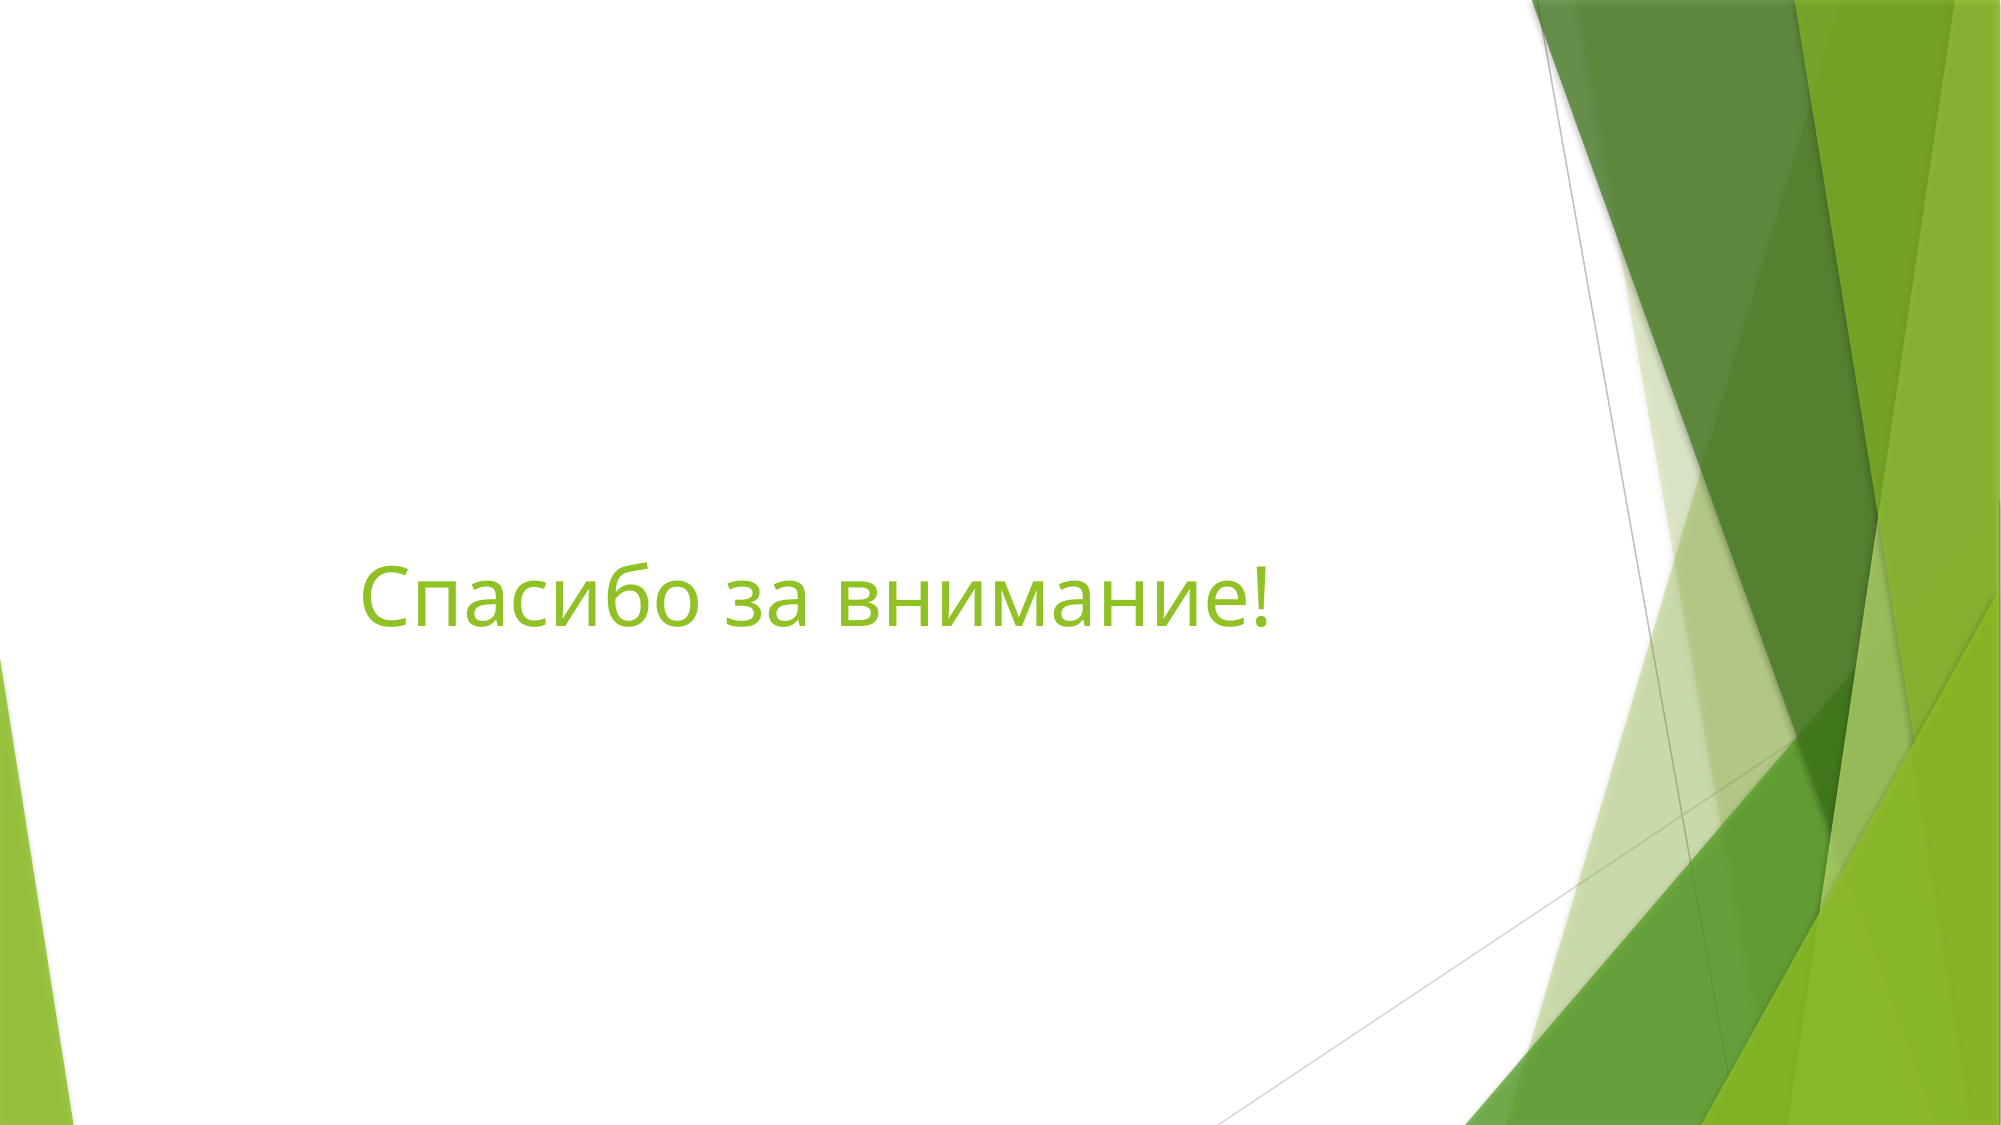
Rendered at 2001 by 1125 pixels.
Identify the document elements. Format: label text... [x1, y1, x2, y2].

title Спасибо за внимание! [111, 443, 1522, 743]
